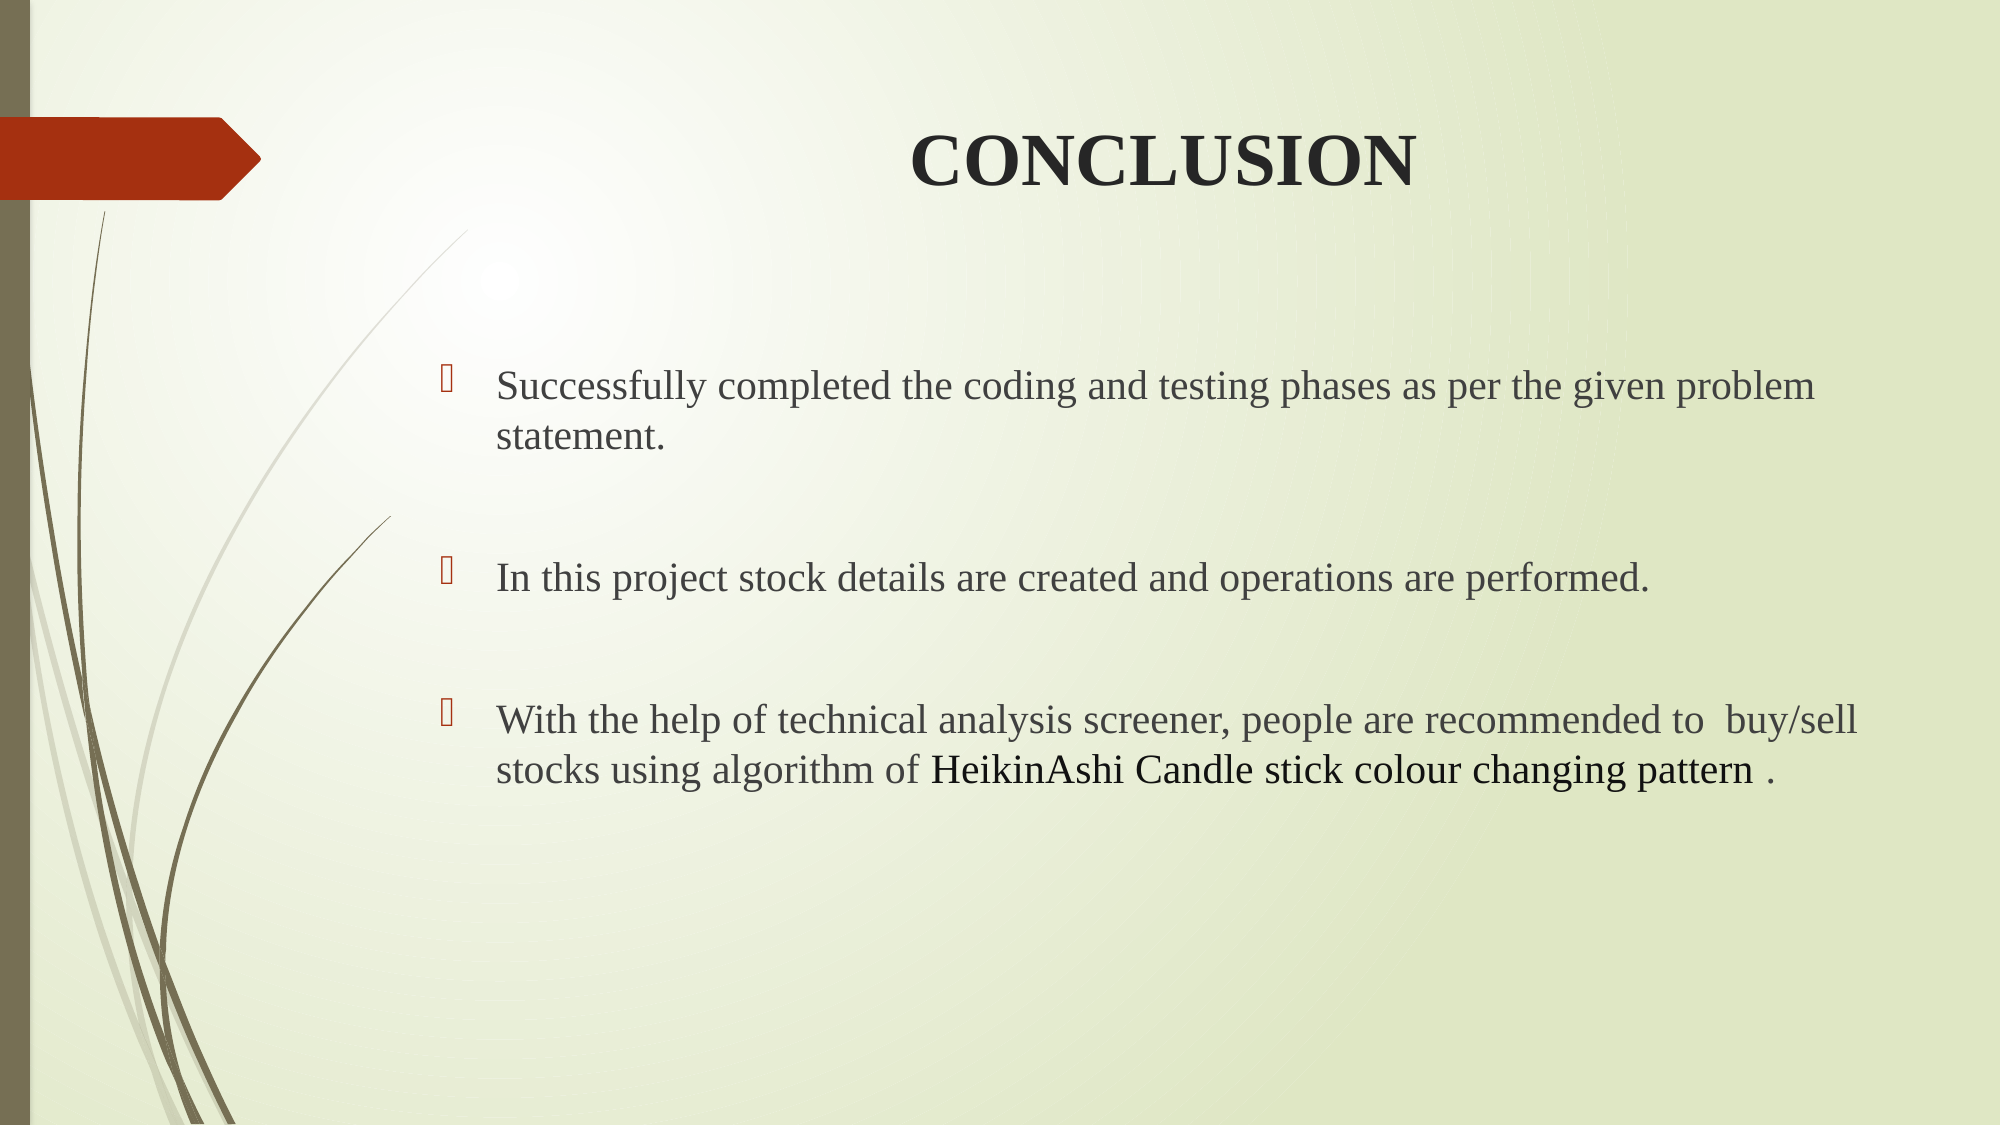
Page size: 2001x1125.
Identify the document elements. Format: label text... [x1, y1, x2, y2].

title CONCLUSION [425, 102, 1888, 313]
list Successfully completed the coding and testing phases as per the given problem statement. In this project stock details are created and operations are performed. With the help of technical analysis screener, people are recommended to buy/sell stocks using algorithm of HeikinAshi Candle stick colour changing pattern . [424, 350, 1888, 970]
